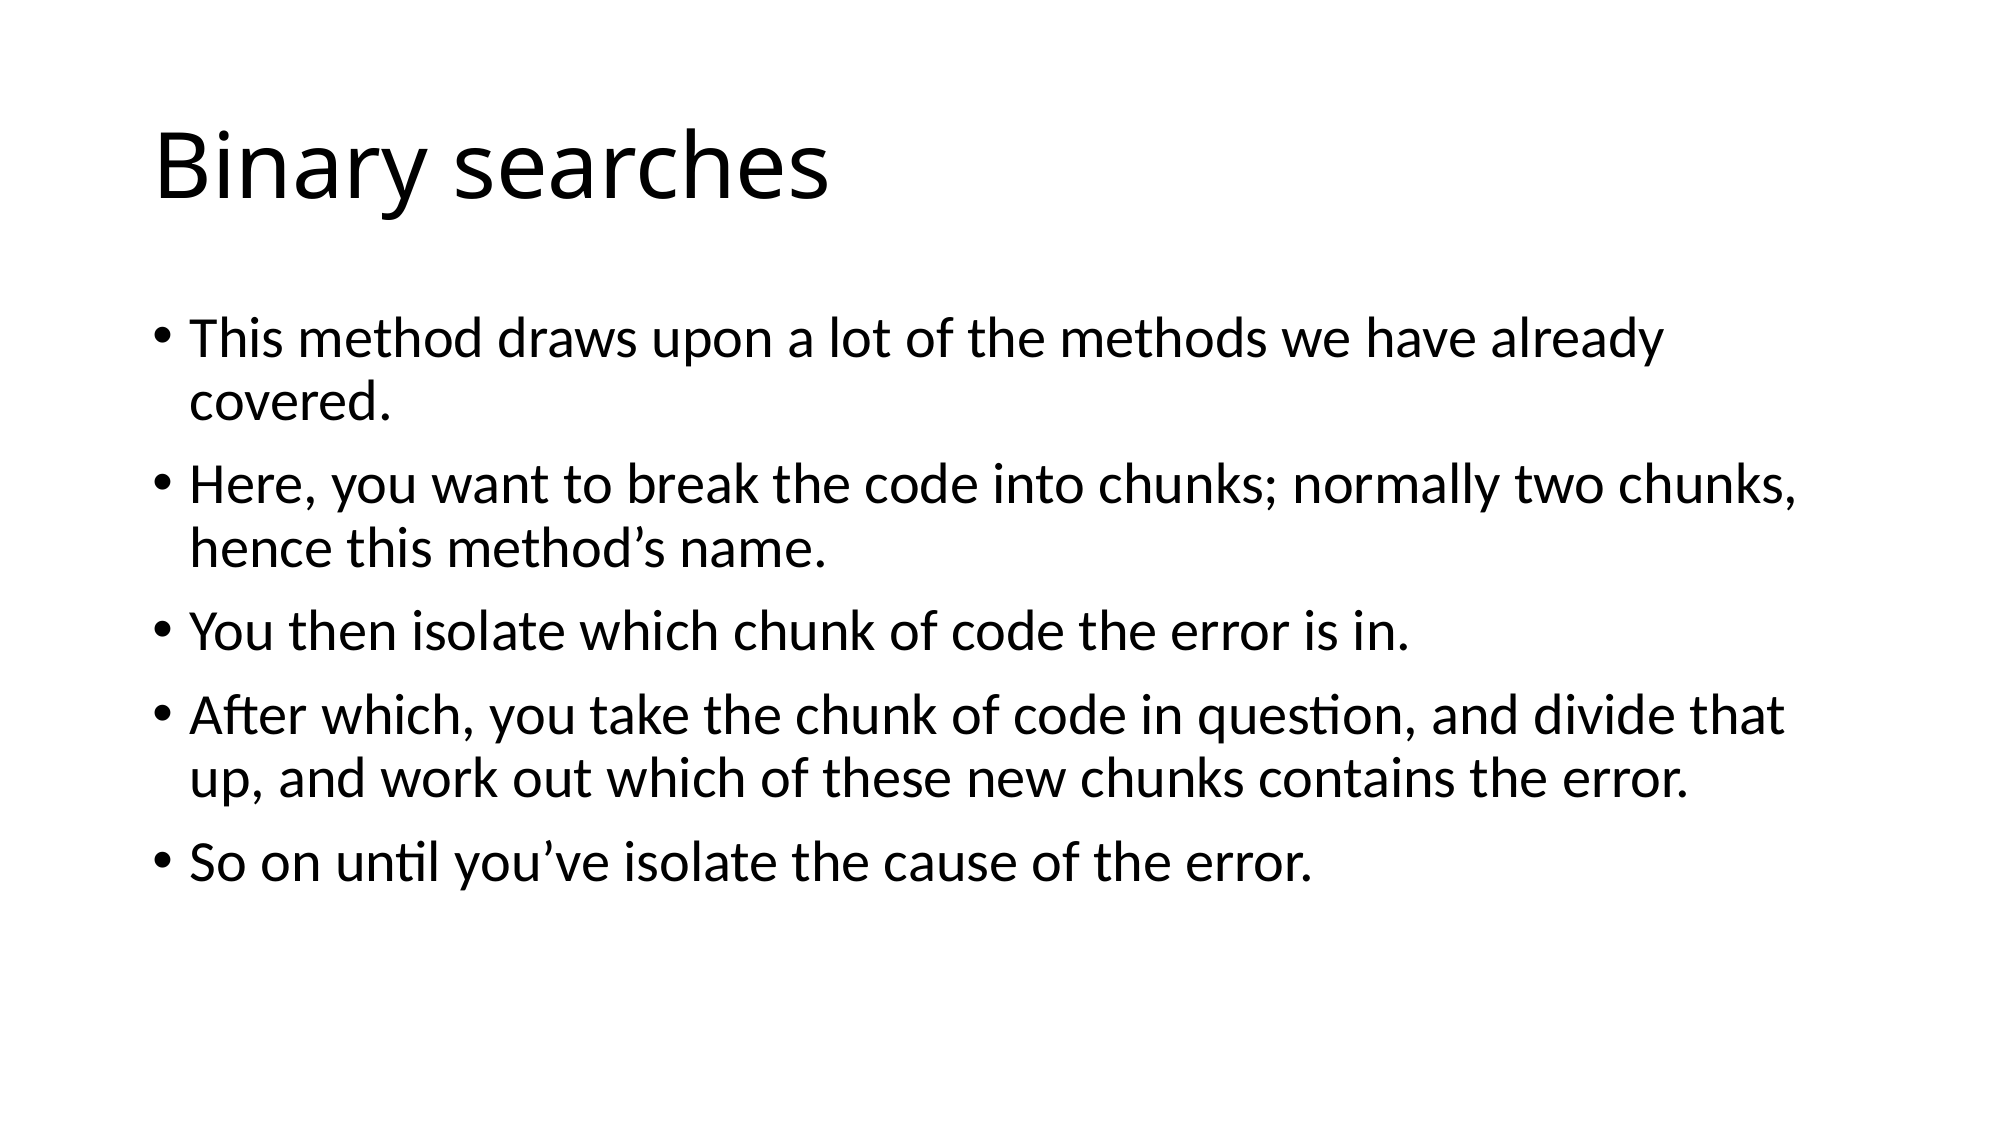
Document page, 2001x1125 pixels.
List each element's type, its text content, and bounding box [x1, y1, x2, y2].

title Binary searches [137, 59, 1863, 278]
list This method draws upon a lot of the methods we have already covered. Here, you want to break the code into chunks; normally two chunks, hence this method’s name. You then isolate which chunk of code the error is in. After which, you take the chunk of code in question, and divide that up, and work out which of these new chunks contains the error. So on until you’ve isolate the cause of the error. [137, 299, 1863, 1014]
